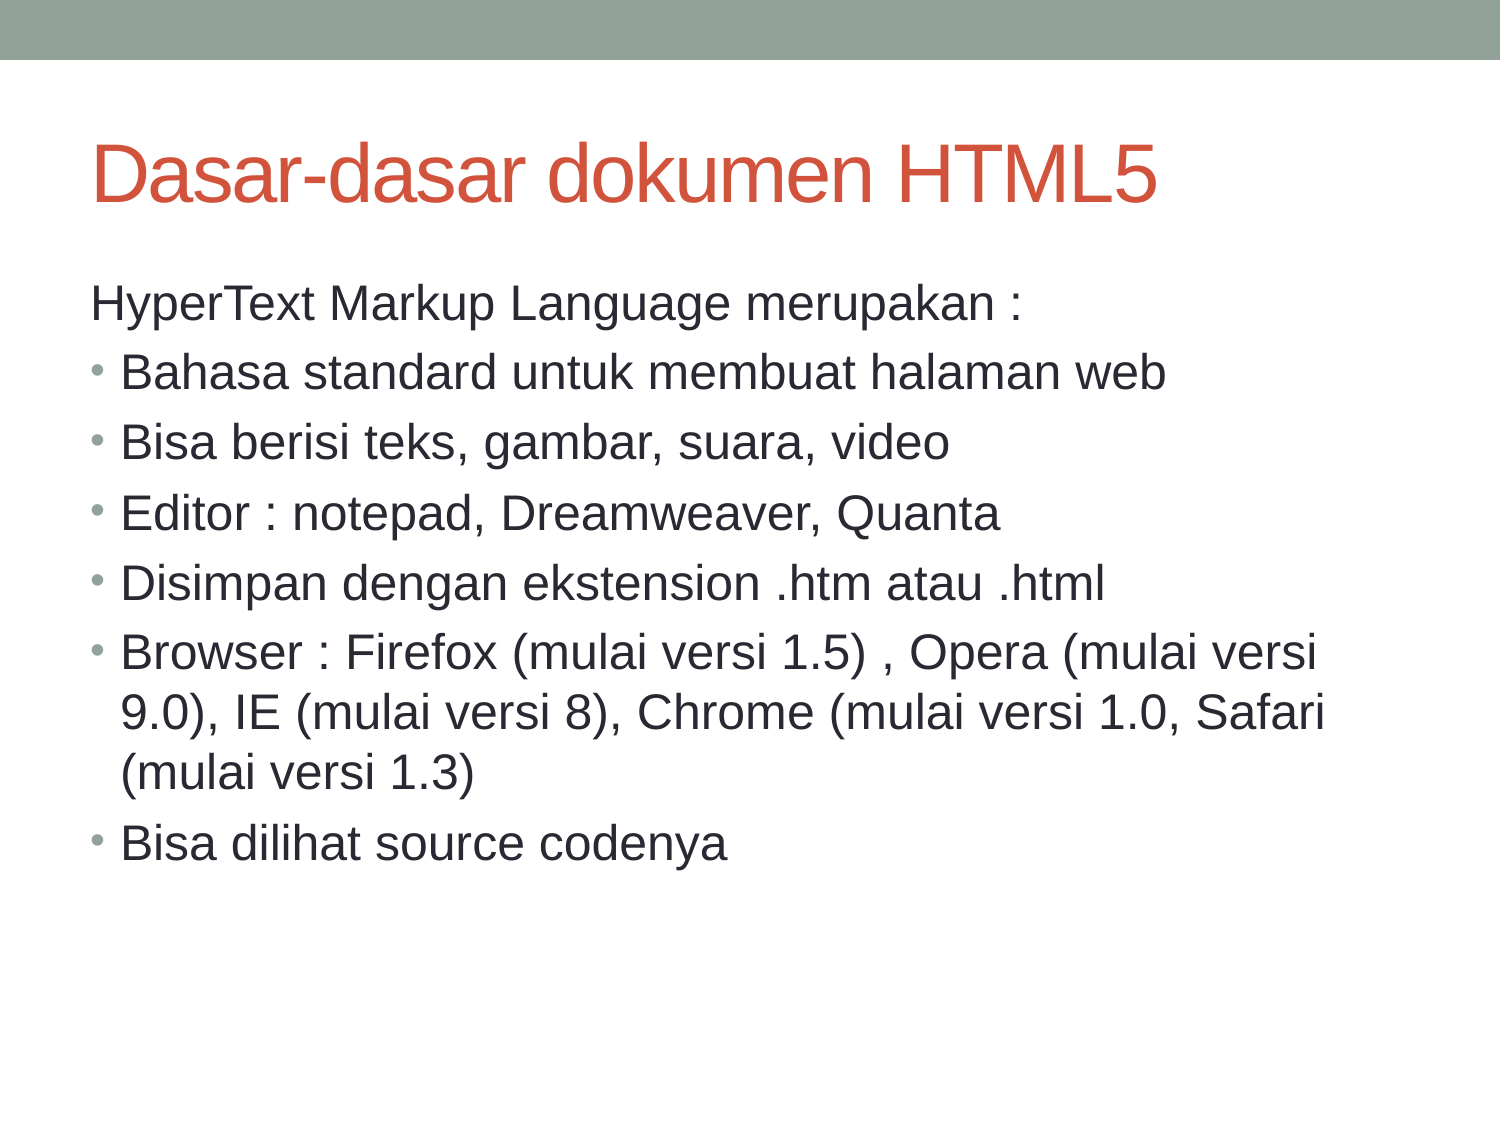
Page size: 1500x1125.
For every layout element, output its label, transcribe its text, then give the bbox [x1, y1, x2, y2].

title Dasar-dasar dokumen HTML5 [75, 87, 1425, 250]
list HyperText Markup Language merupakan : Bahasa standard untuk membuat halaman web Bisa berisi teks, gambar, suara, video Editor : notepad, Dreamweaver, Quanta Disimpan dengan ekstension .htm atau .html Browser : Firefox (mulai versi 1.5) , Opera (mulai versi 9.0), IE (mulai versi 8), Chrome (mulai versi 1.0, Safari (mulai versi 1.3) Bisa dilihat source codenya [75, 262, 1425, 1063]
